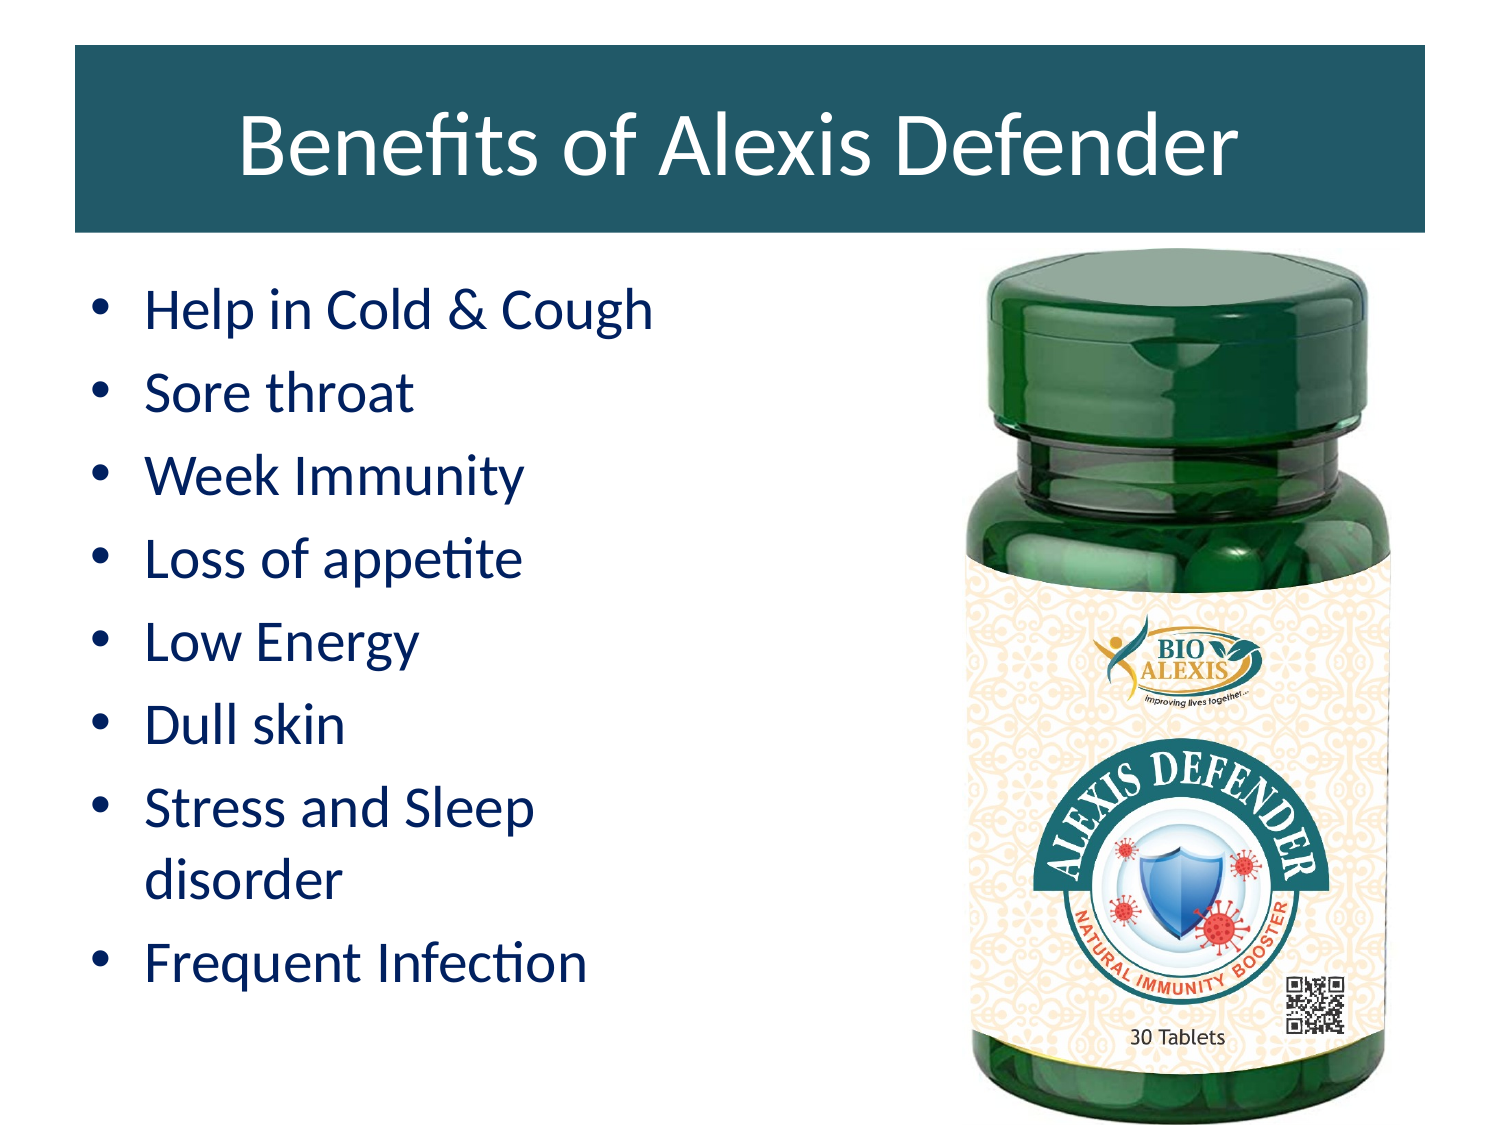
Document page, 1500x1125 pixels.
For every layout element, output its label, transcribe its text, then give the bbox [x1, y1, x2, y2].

picture [962, 248, 1401, 1125]
title Benefits of Alexis Defender [75, 45, 1425, 233]
list Help in Cold & Cough Sore throat Week Immunity Loss of appetite Low Energy Dull skin Stress and Sleep disorder Frequent Infection [75, 262, 750, 1005]
